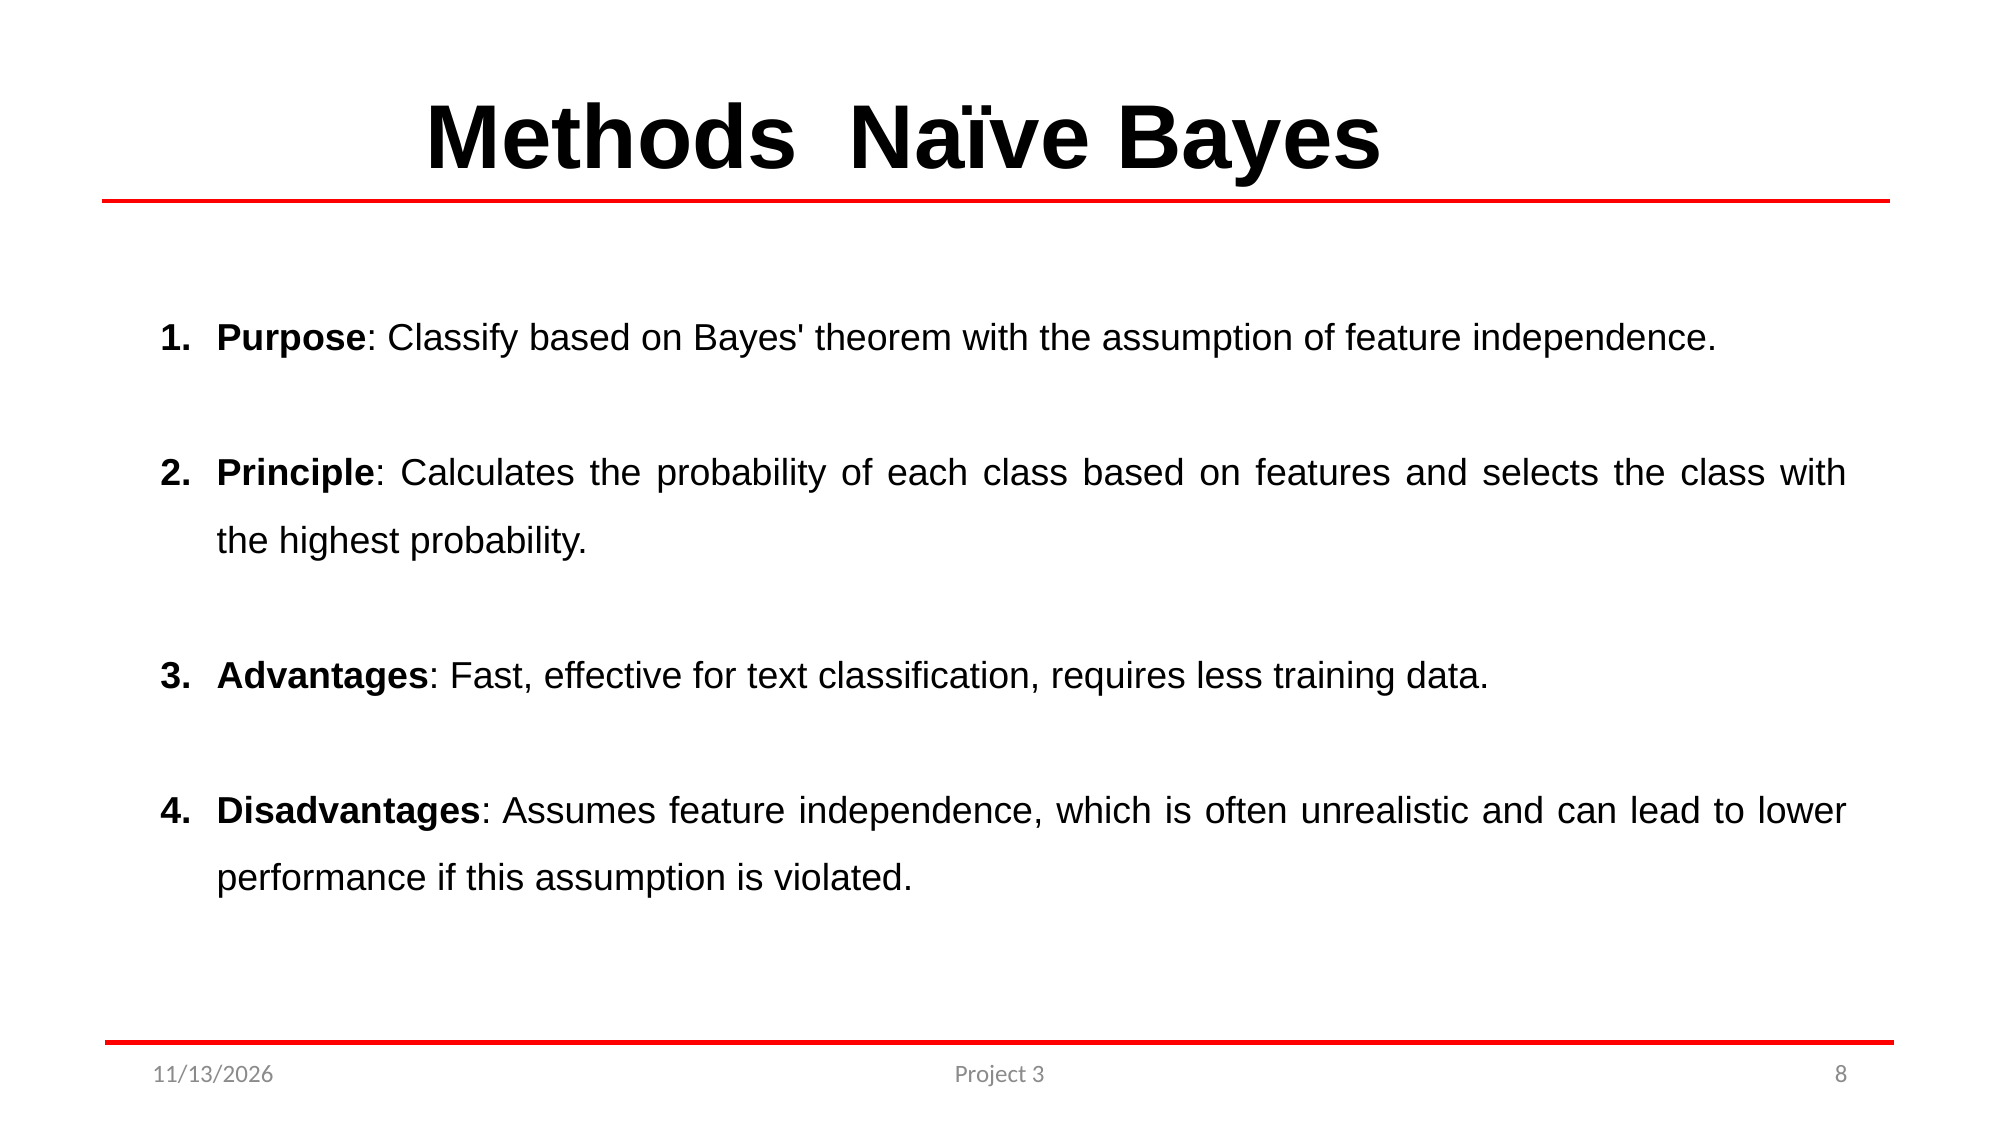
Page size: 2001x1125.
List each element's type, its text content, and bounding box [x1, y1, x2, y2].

footer Project 3 [662, 1045, 1338, 1103]
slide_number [137, 1045, 588, 1103]
slide_number 8 [1412, 1045, 1863, 1103]
list Purpose: Classify based on Bayes' theorem with the assumption of feature independence. Principle: Calculates the probability of each class based on features and selects the class with the highest probability. Advantages: Fast, effective for text classification, requires less training data. Disadvantages: Assumes feature independence, which is often unrealistic and can lead to lower performance if this assumption is violated. [145, 282, 1863, 951]
